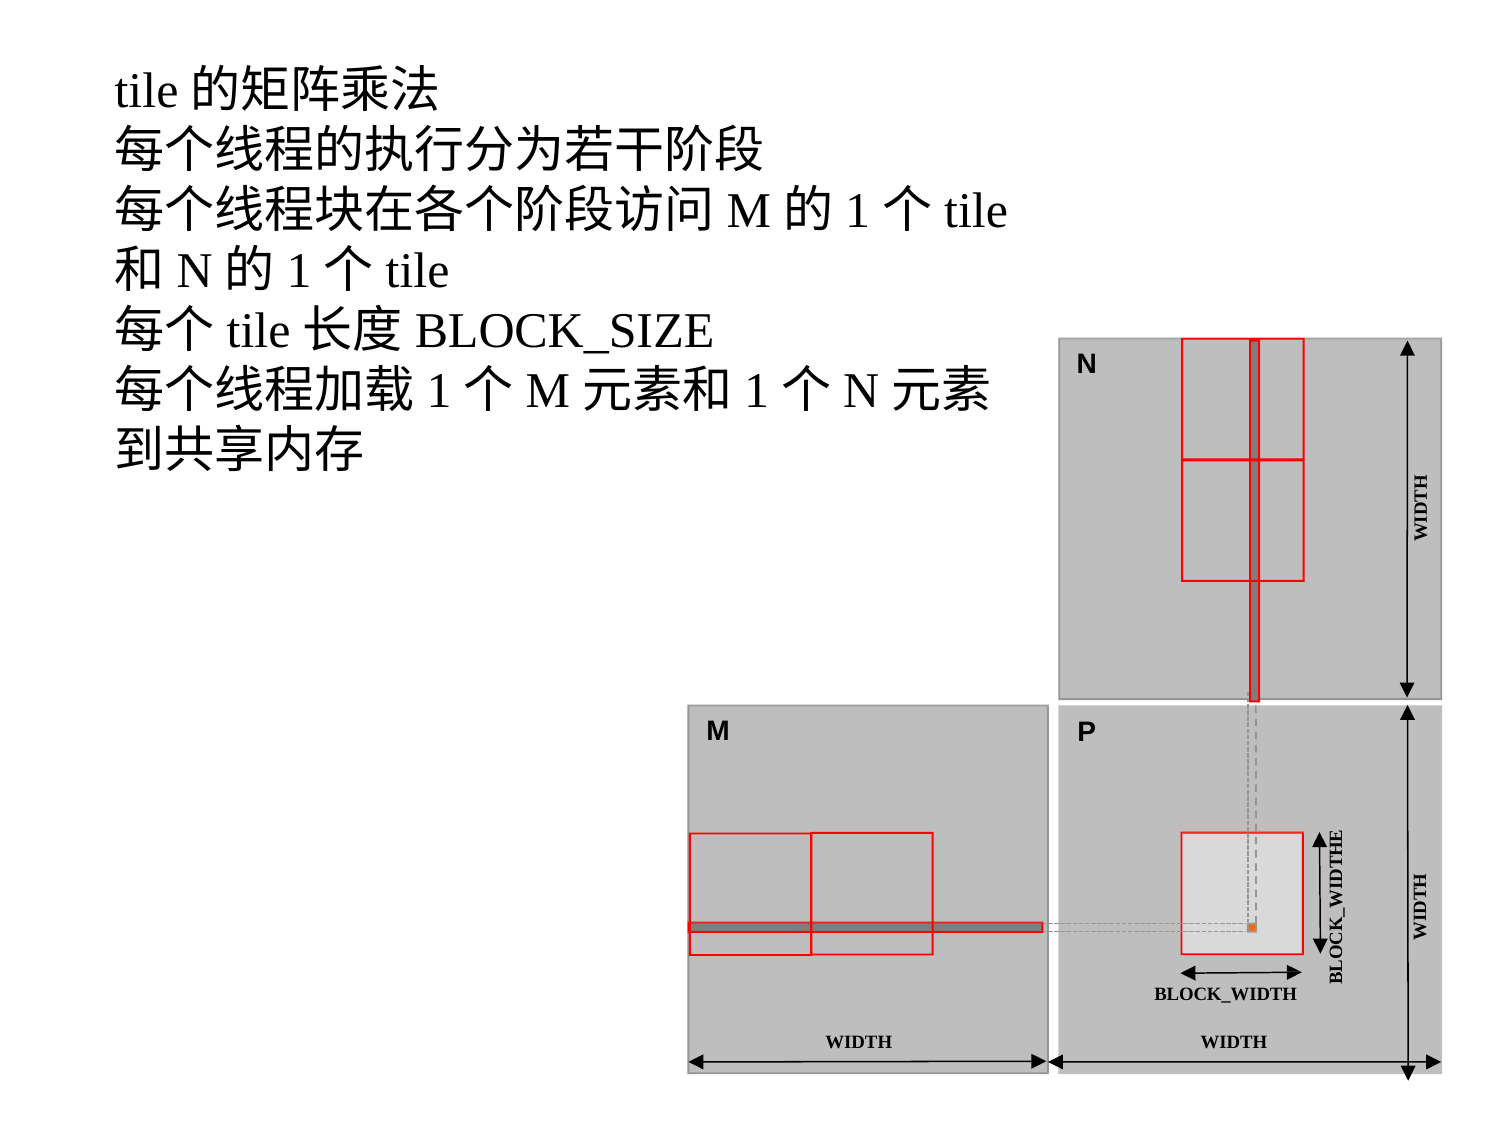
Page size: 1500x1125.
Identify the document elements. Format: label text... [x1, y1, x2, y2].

text_box tile的矩阵乘法 每个线程的执行分为若干阶段 每个线程块在各个阶段访问M的1个tile和N的1个tile 每个tile长度BLOCK_SIZE 每个线程加载1个M元素和1个N元素到共享内存 [99, 49, 1041, 485]
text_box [687, 337, 1443, 1082]
